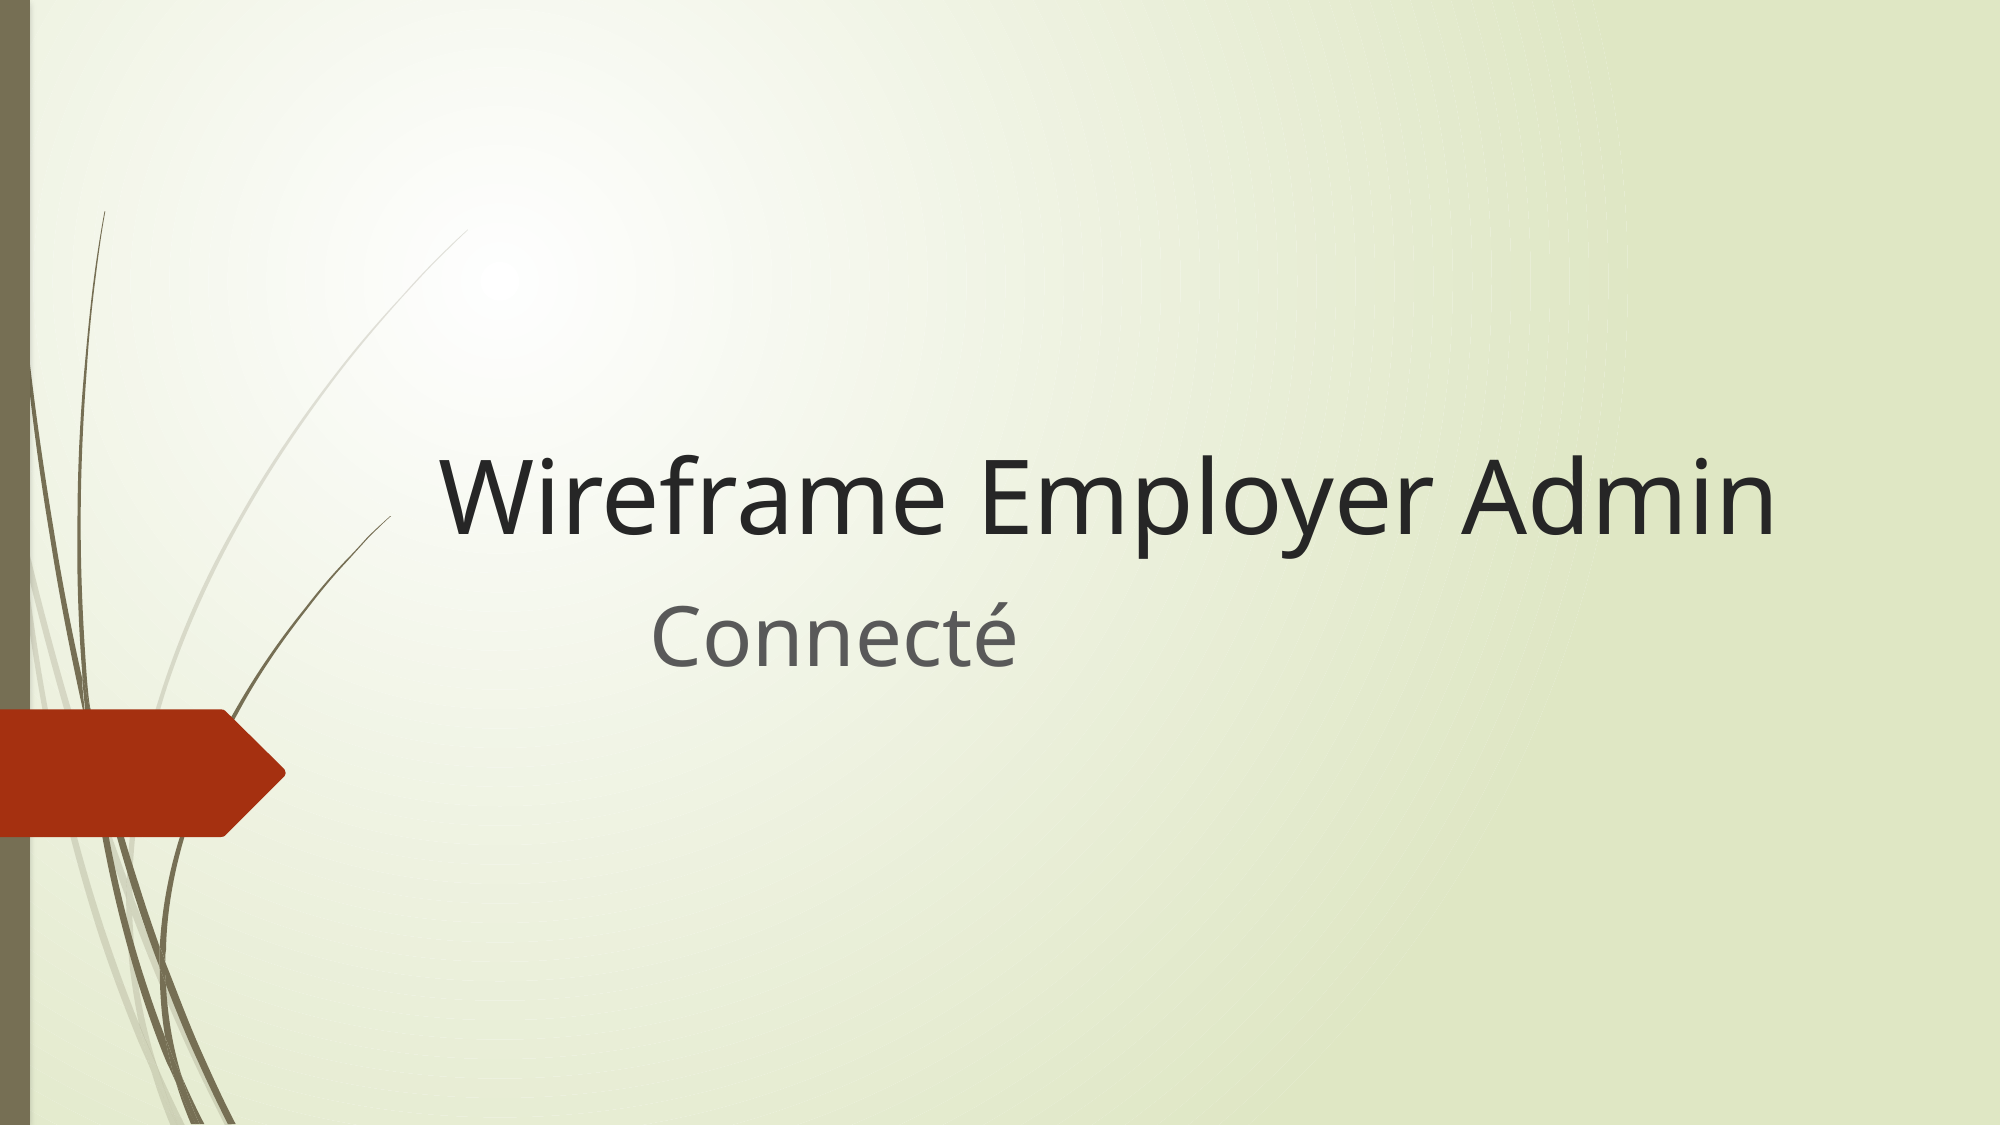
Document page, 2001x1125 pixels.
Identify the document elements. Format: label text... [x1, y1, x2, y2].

title Wireframe Employer Admin [423, 394, 1878, 563]
subtitle Connecté [634, 575, 1366, 744]
